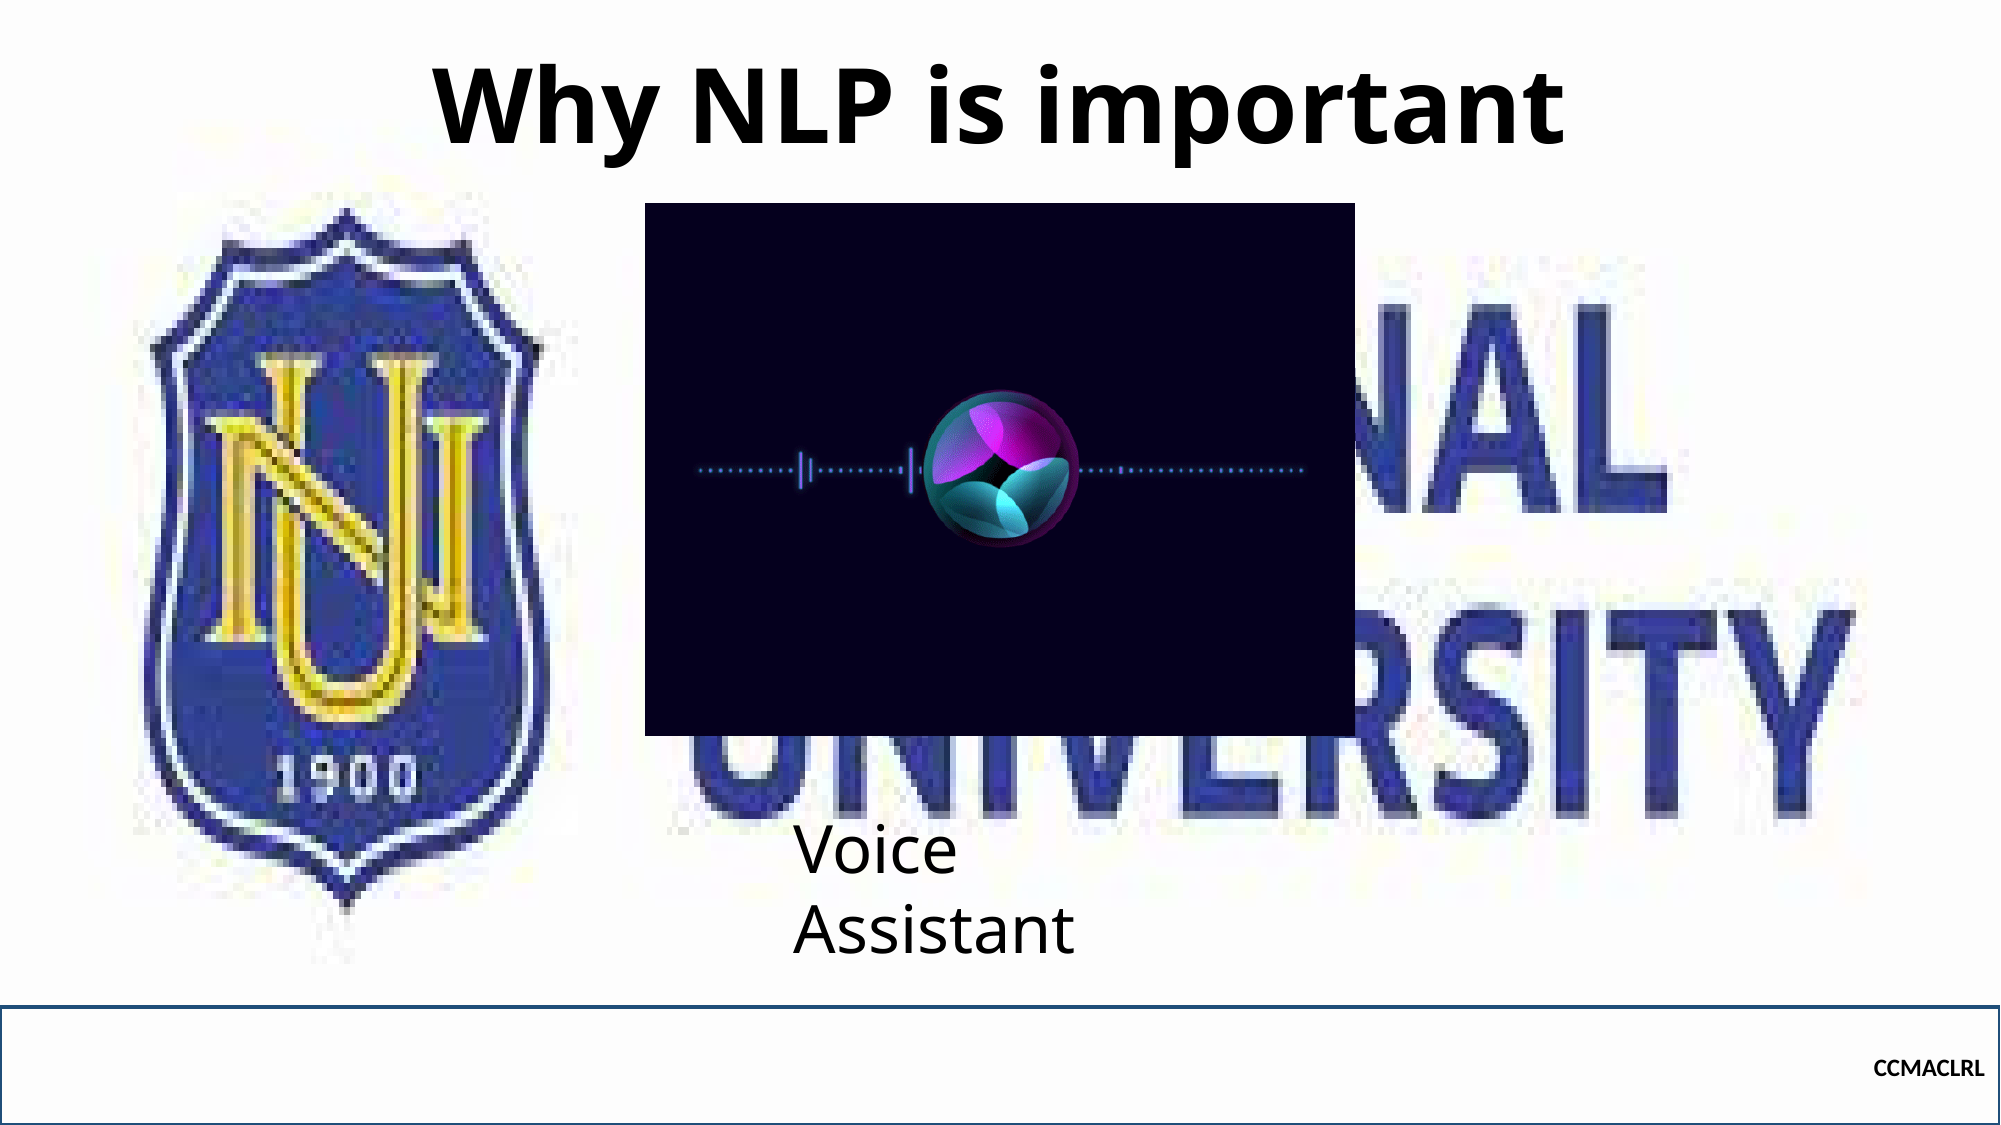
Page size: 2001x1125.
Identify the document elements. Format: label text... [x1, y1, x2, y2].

picture [0, 0, 2000, 1007]
footer CCMACLRL [0, 1007, 2000, 1125]
text_box Voice Assistant [778, 799, 1222, 975]
title Why NLP is important [180, 55, 1820, 174]
text_box [83, 172, 1916, 688]
